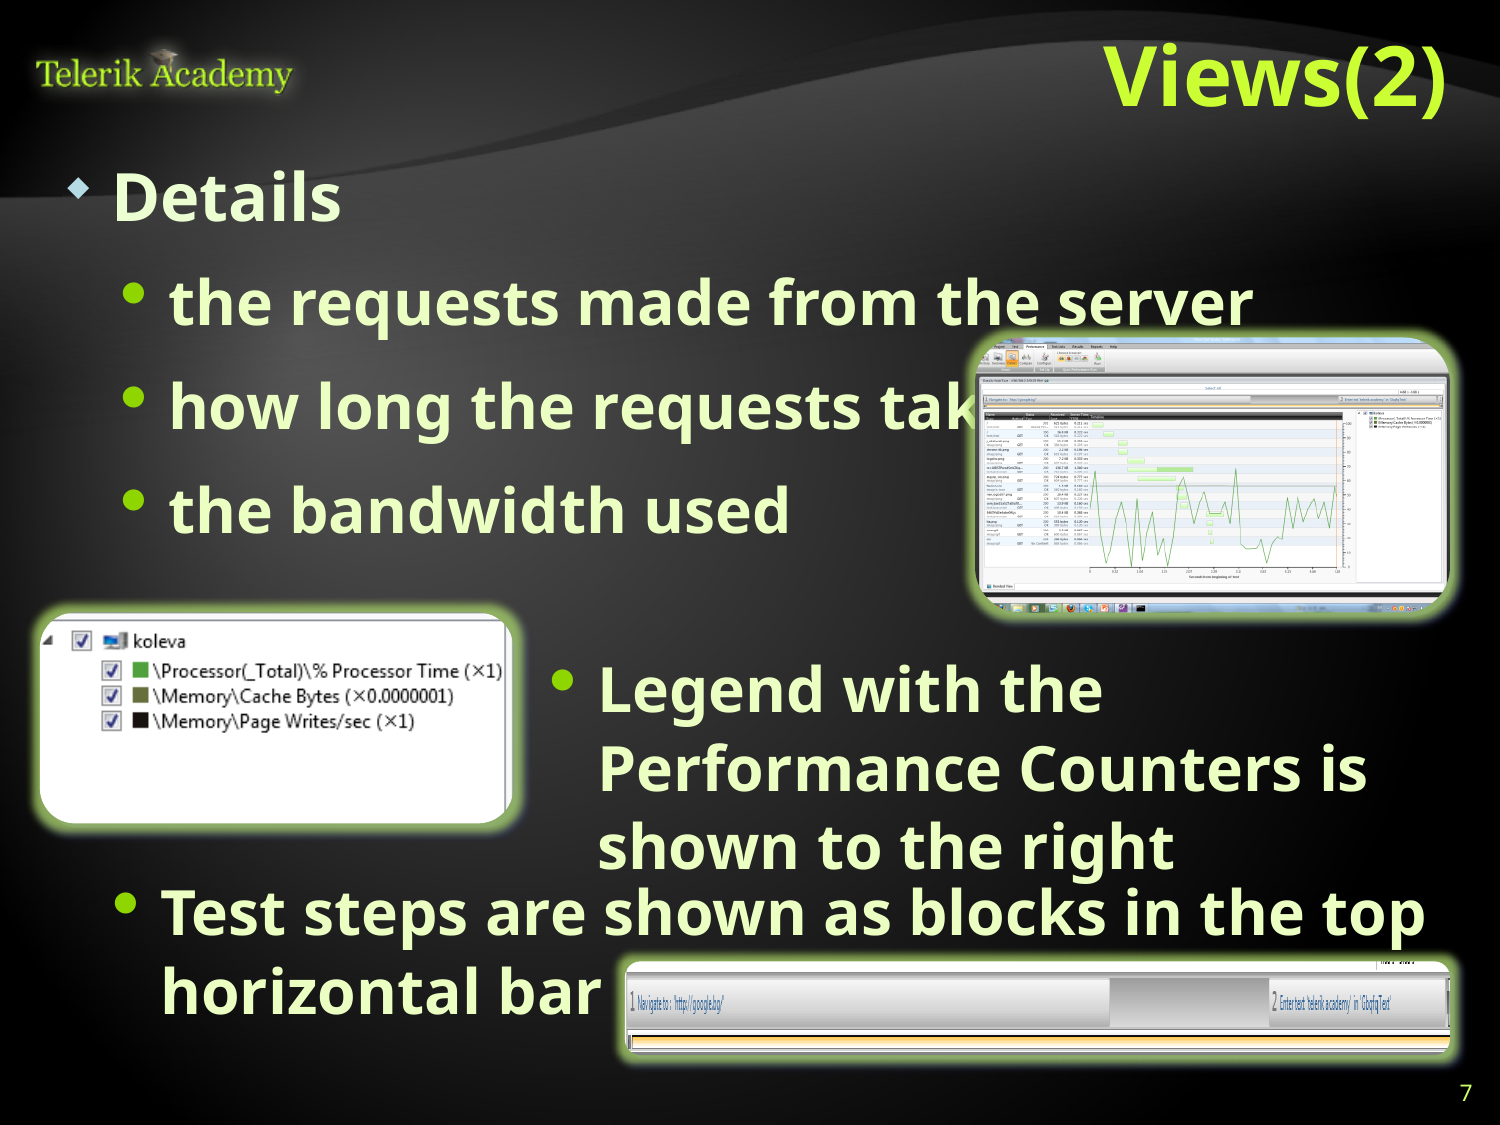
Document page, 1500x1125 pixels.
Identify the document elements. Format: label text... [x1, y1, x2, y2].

text_box Test steps are shown as blocks in the top horizontal bar [42, 862, 1450, 1061]
list Details the requests made from the server how long the requests take the bandwidth used [50, 143, 1496, 575]
picture [0, 0, 1500, 1125]
title Views(2) [300, 12, 1463, 143]
text_box Legend with the Performance Counters is shown to the right [537, 638, 1475, 838]
slide_number 7 [1412, 1074, 1488, 1113]
